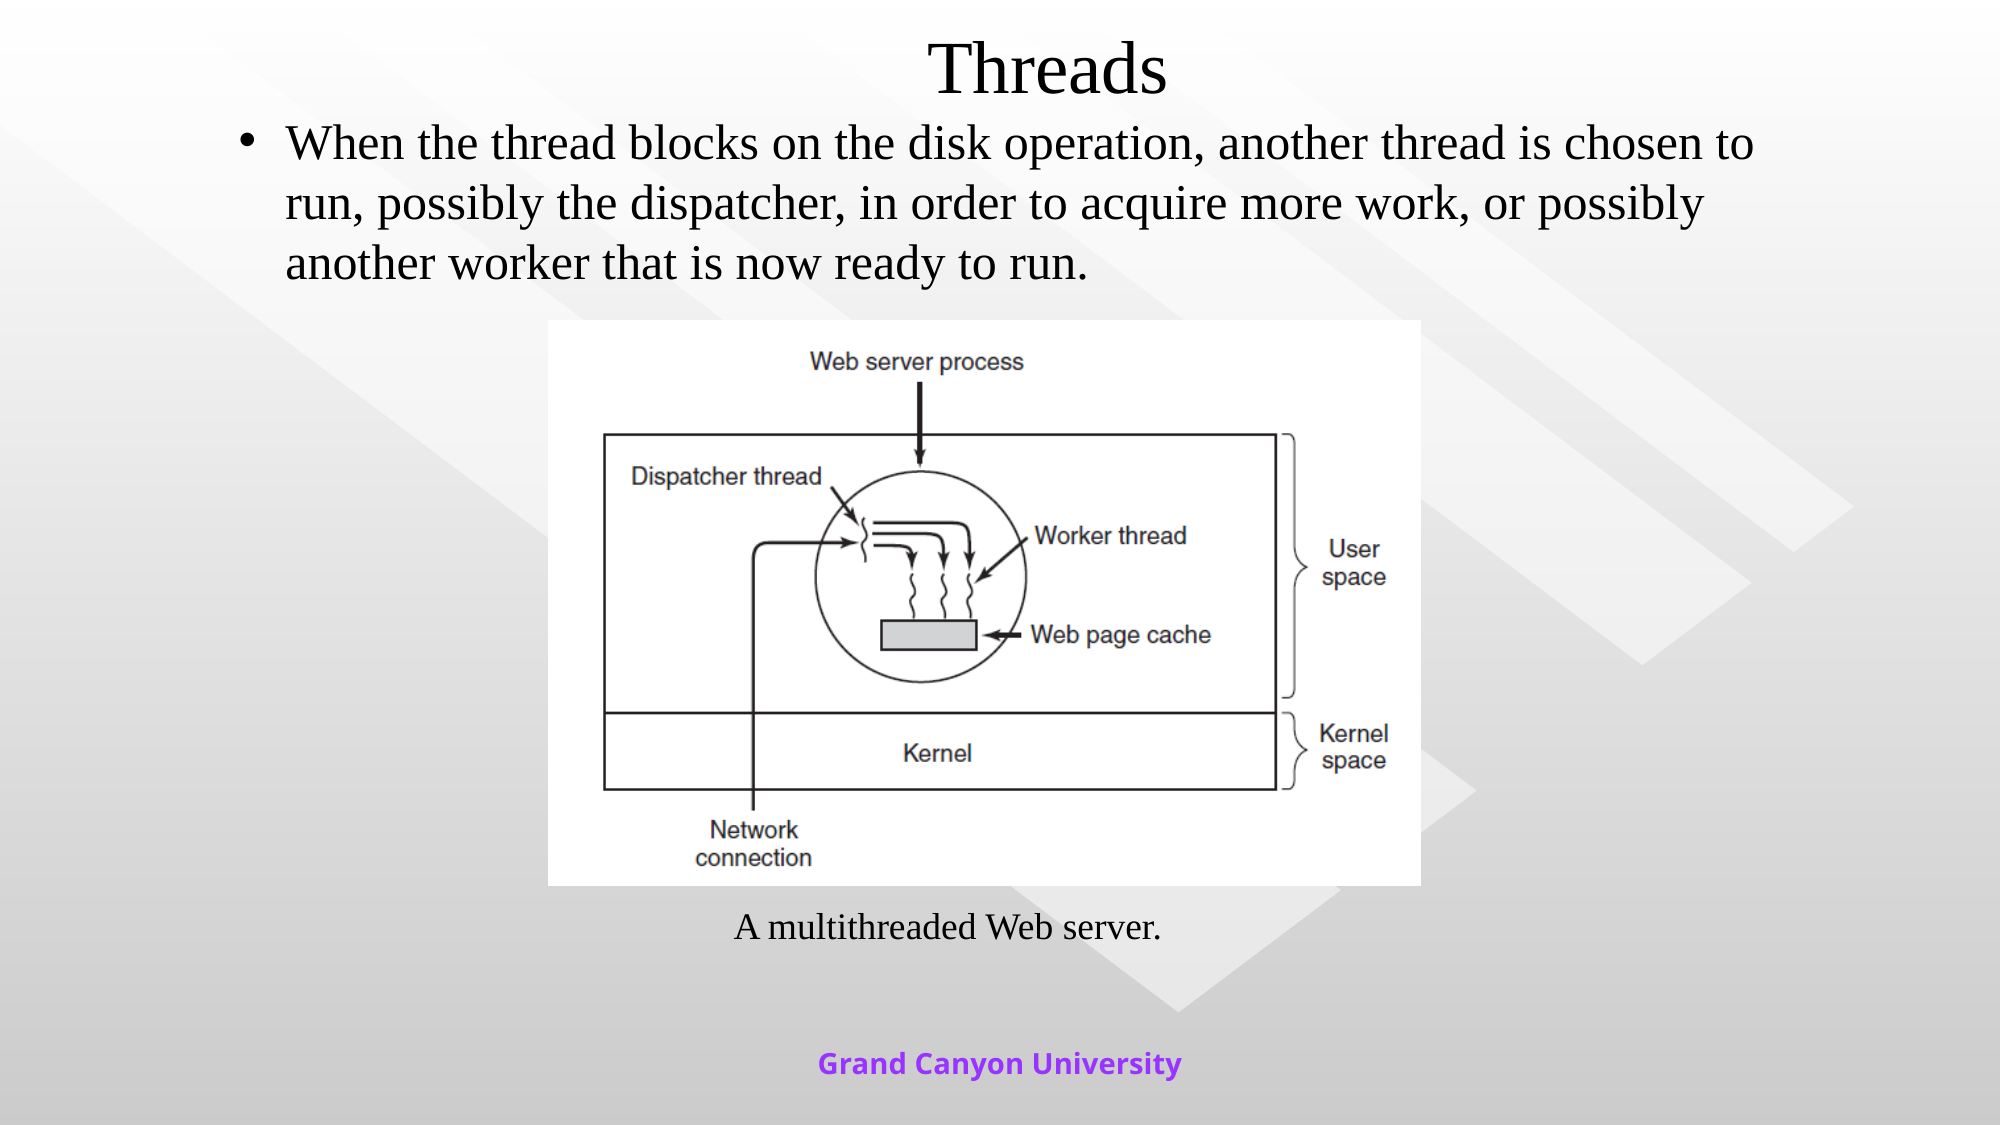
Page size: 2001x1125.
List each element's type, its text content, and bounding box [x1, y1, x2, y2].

title Threads [400, 0, 1679, 102]
footer Grand Canyon University [683, 1025, 1317, 1100]
text_box When the thread blocks on the disk operation, another thread is chosen to run, possibly the dispatcher, in order to acquire more work, or possibly another worker that is now ready to run. [223, 102, 1821, 298]
text_box A multithreaded Web server. [718, 894, 1178, 955]
picture [547, 320, 1421, 886]
